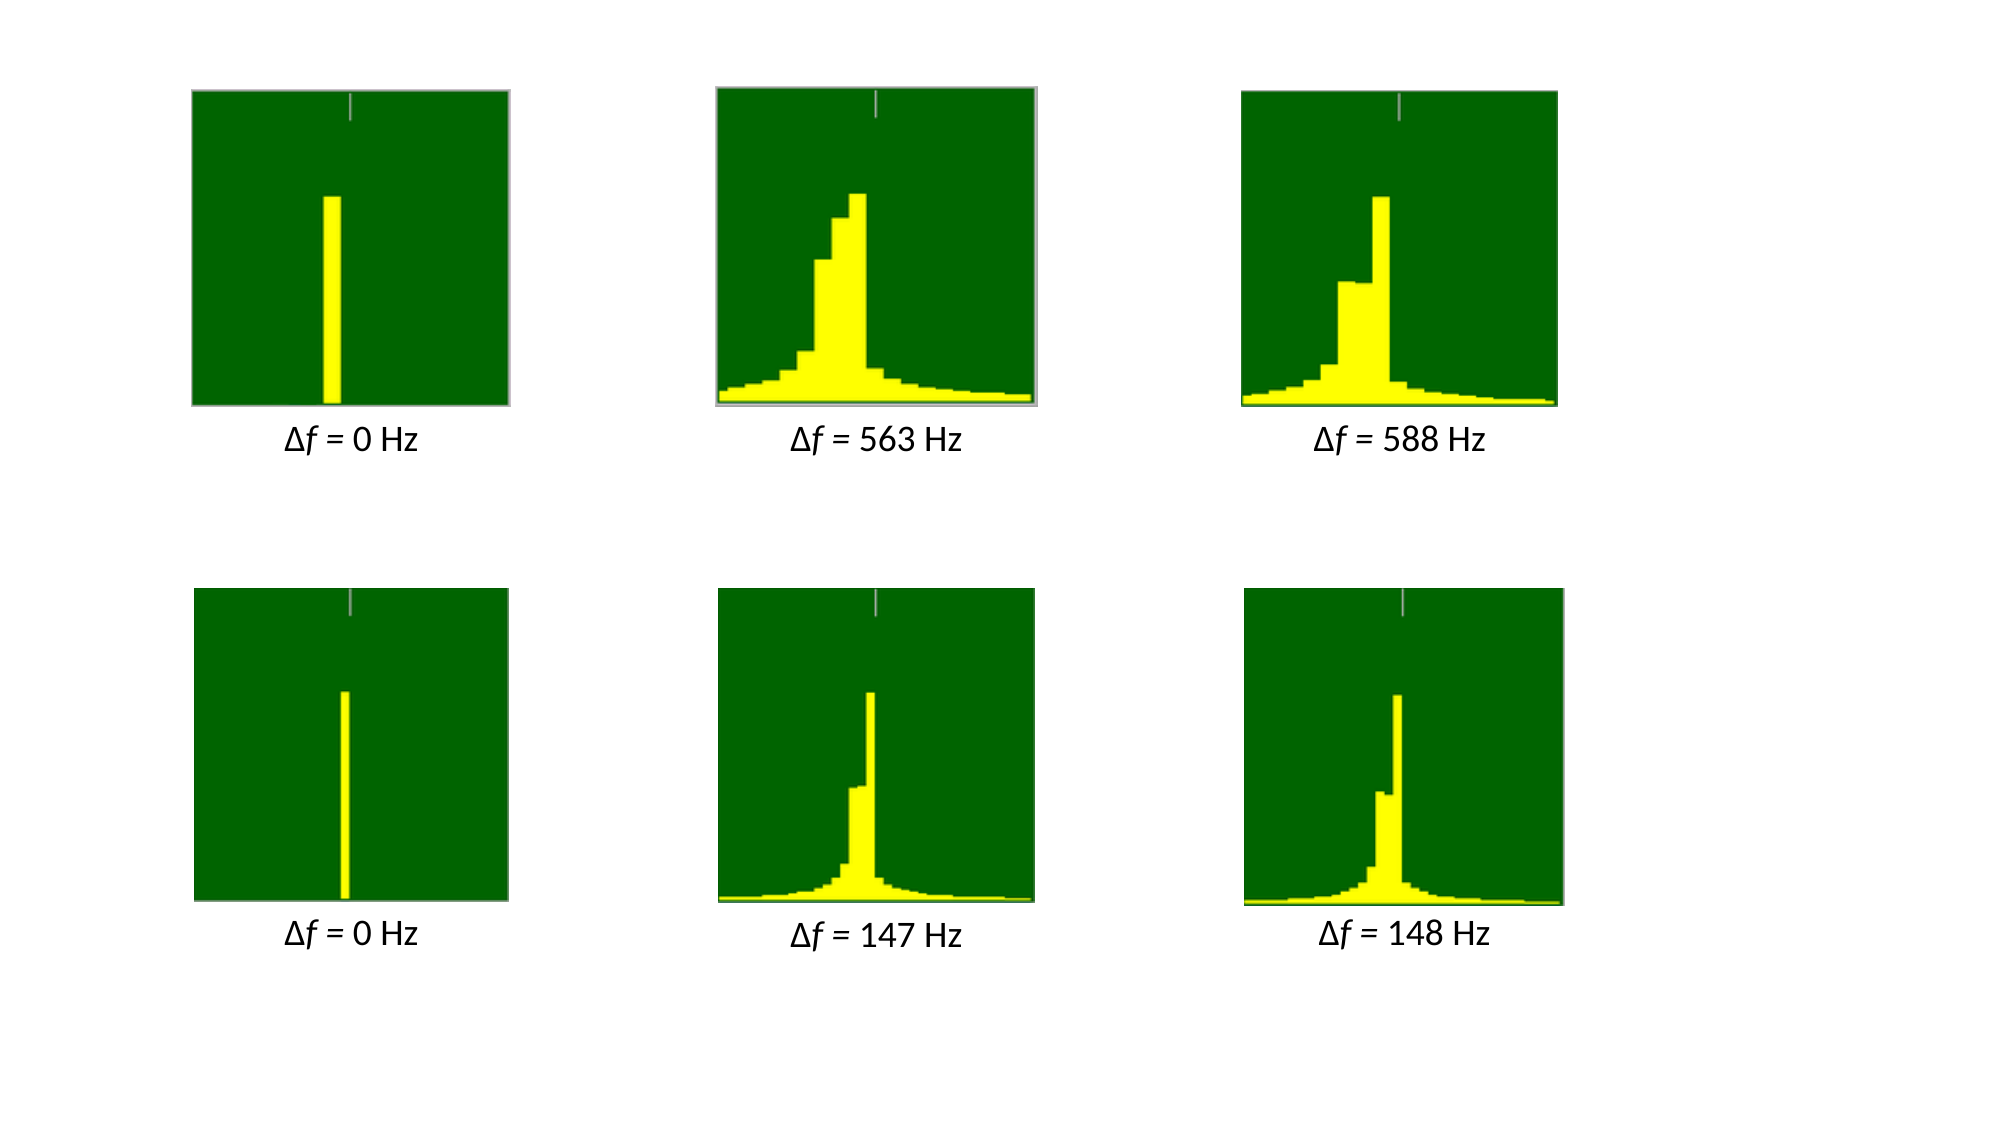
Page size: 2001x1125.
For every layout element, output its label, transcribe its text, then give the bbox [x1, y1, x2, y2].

text_box Δf = 148 Hz [1303, 906, 1506, 961]
text_box Δf = 588 Hz [1298, 407, 1501, 466]
picture [1241, 90, 1558, 407]
text_box Δf = 563 Hz [775, 407, 978, 466]
text_box Δf = 0 Hz [269, 407, 434, 467]
picture [191, 89, 511, 407]
picture [1244, 588, 1565, 906]
text_box Δf = 0 Hz [269, 902, 434, 961]
picture [715, 86, 1038, 407]
picture [718, 588, 1035, 903]
text_box Δf = 147 Hz [775, 903, 978, 963]
picture [194, 588, 509, 902]
